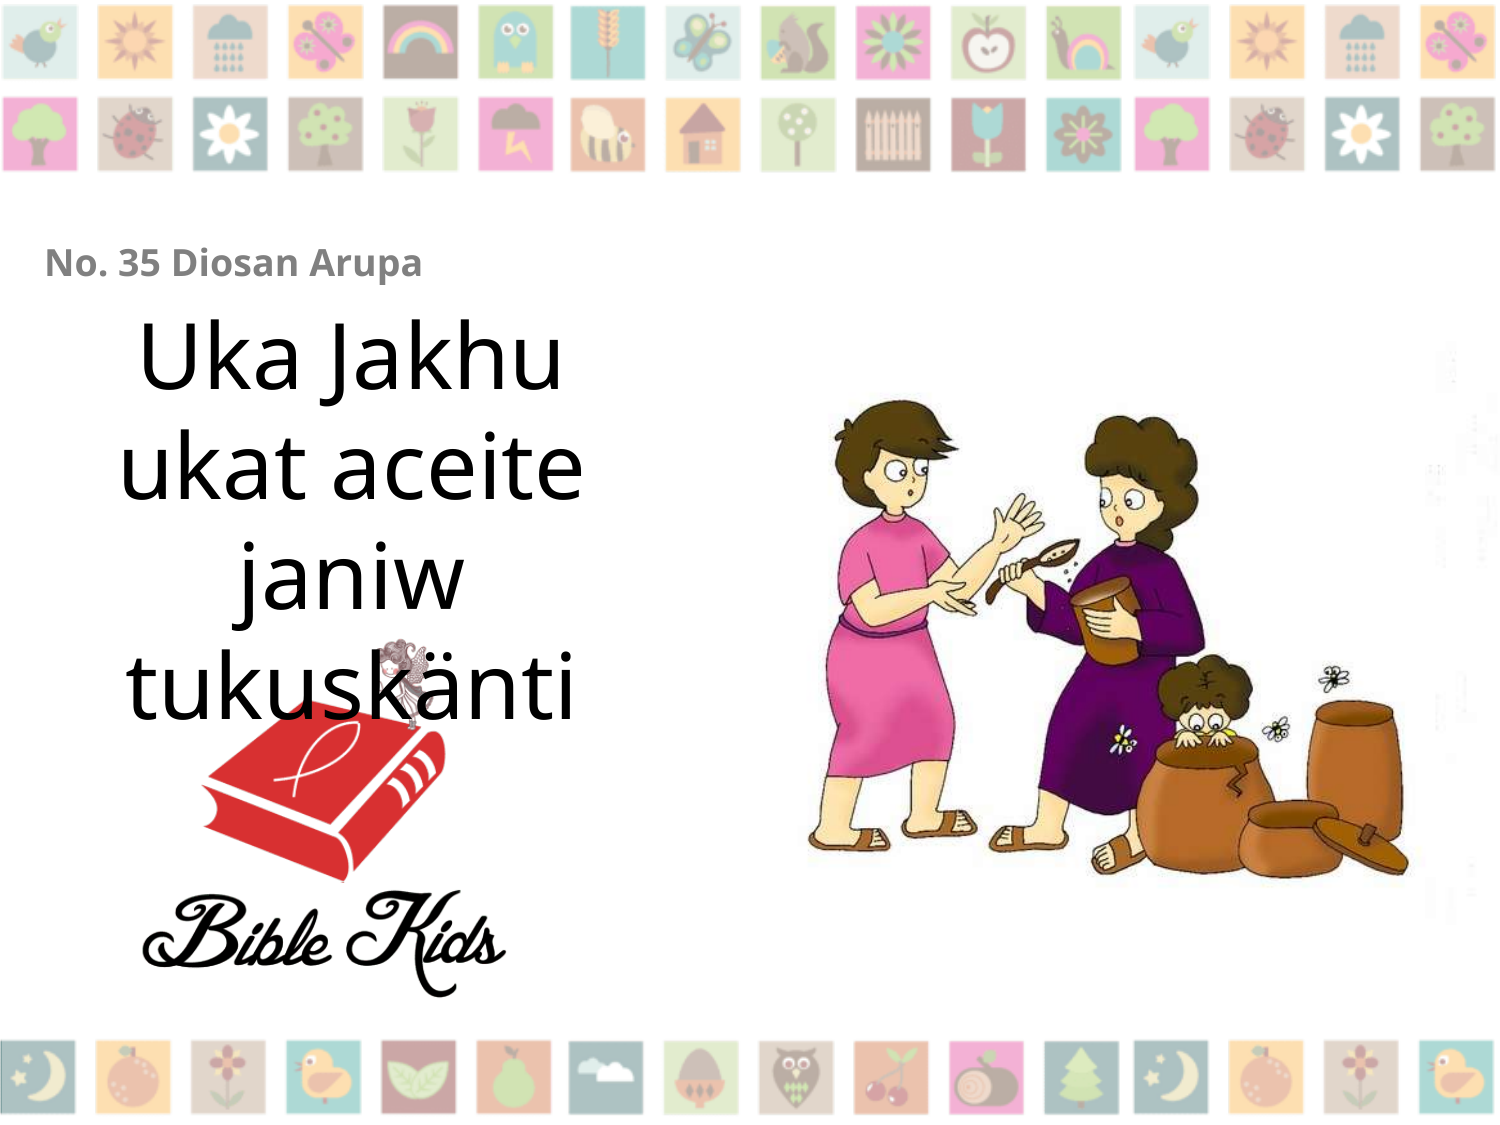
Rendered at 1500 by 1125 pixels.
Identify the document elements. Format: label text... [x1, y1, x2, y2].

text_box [0, 1028, 1500, 1118]
picture [664, 331, 1500, 925]
picture [117, 600, 544, 1027]
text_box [0, 3, 1500, 181]
text_box Uka Jakhu ukat aceite janiw tukuskänti [29, 290, 675, 746]
text_box No. 35 Diosan Arupa [29, 231, 526, 290]
